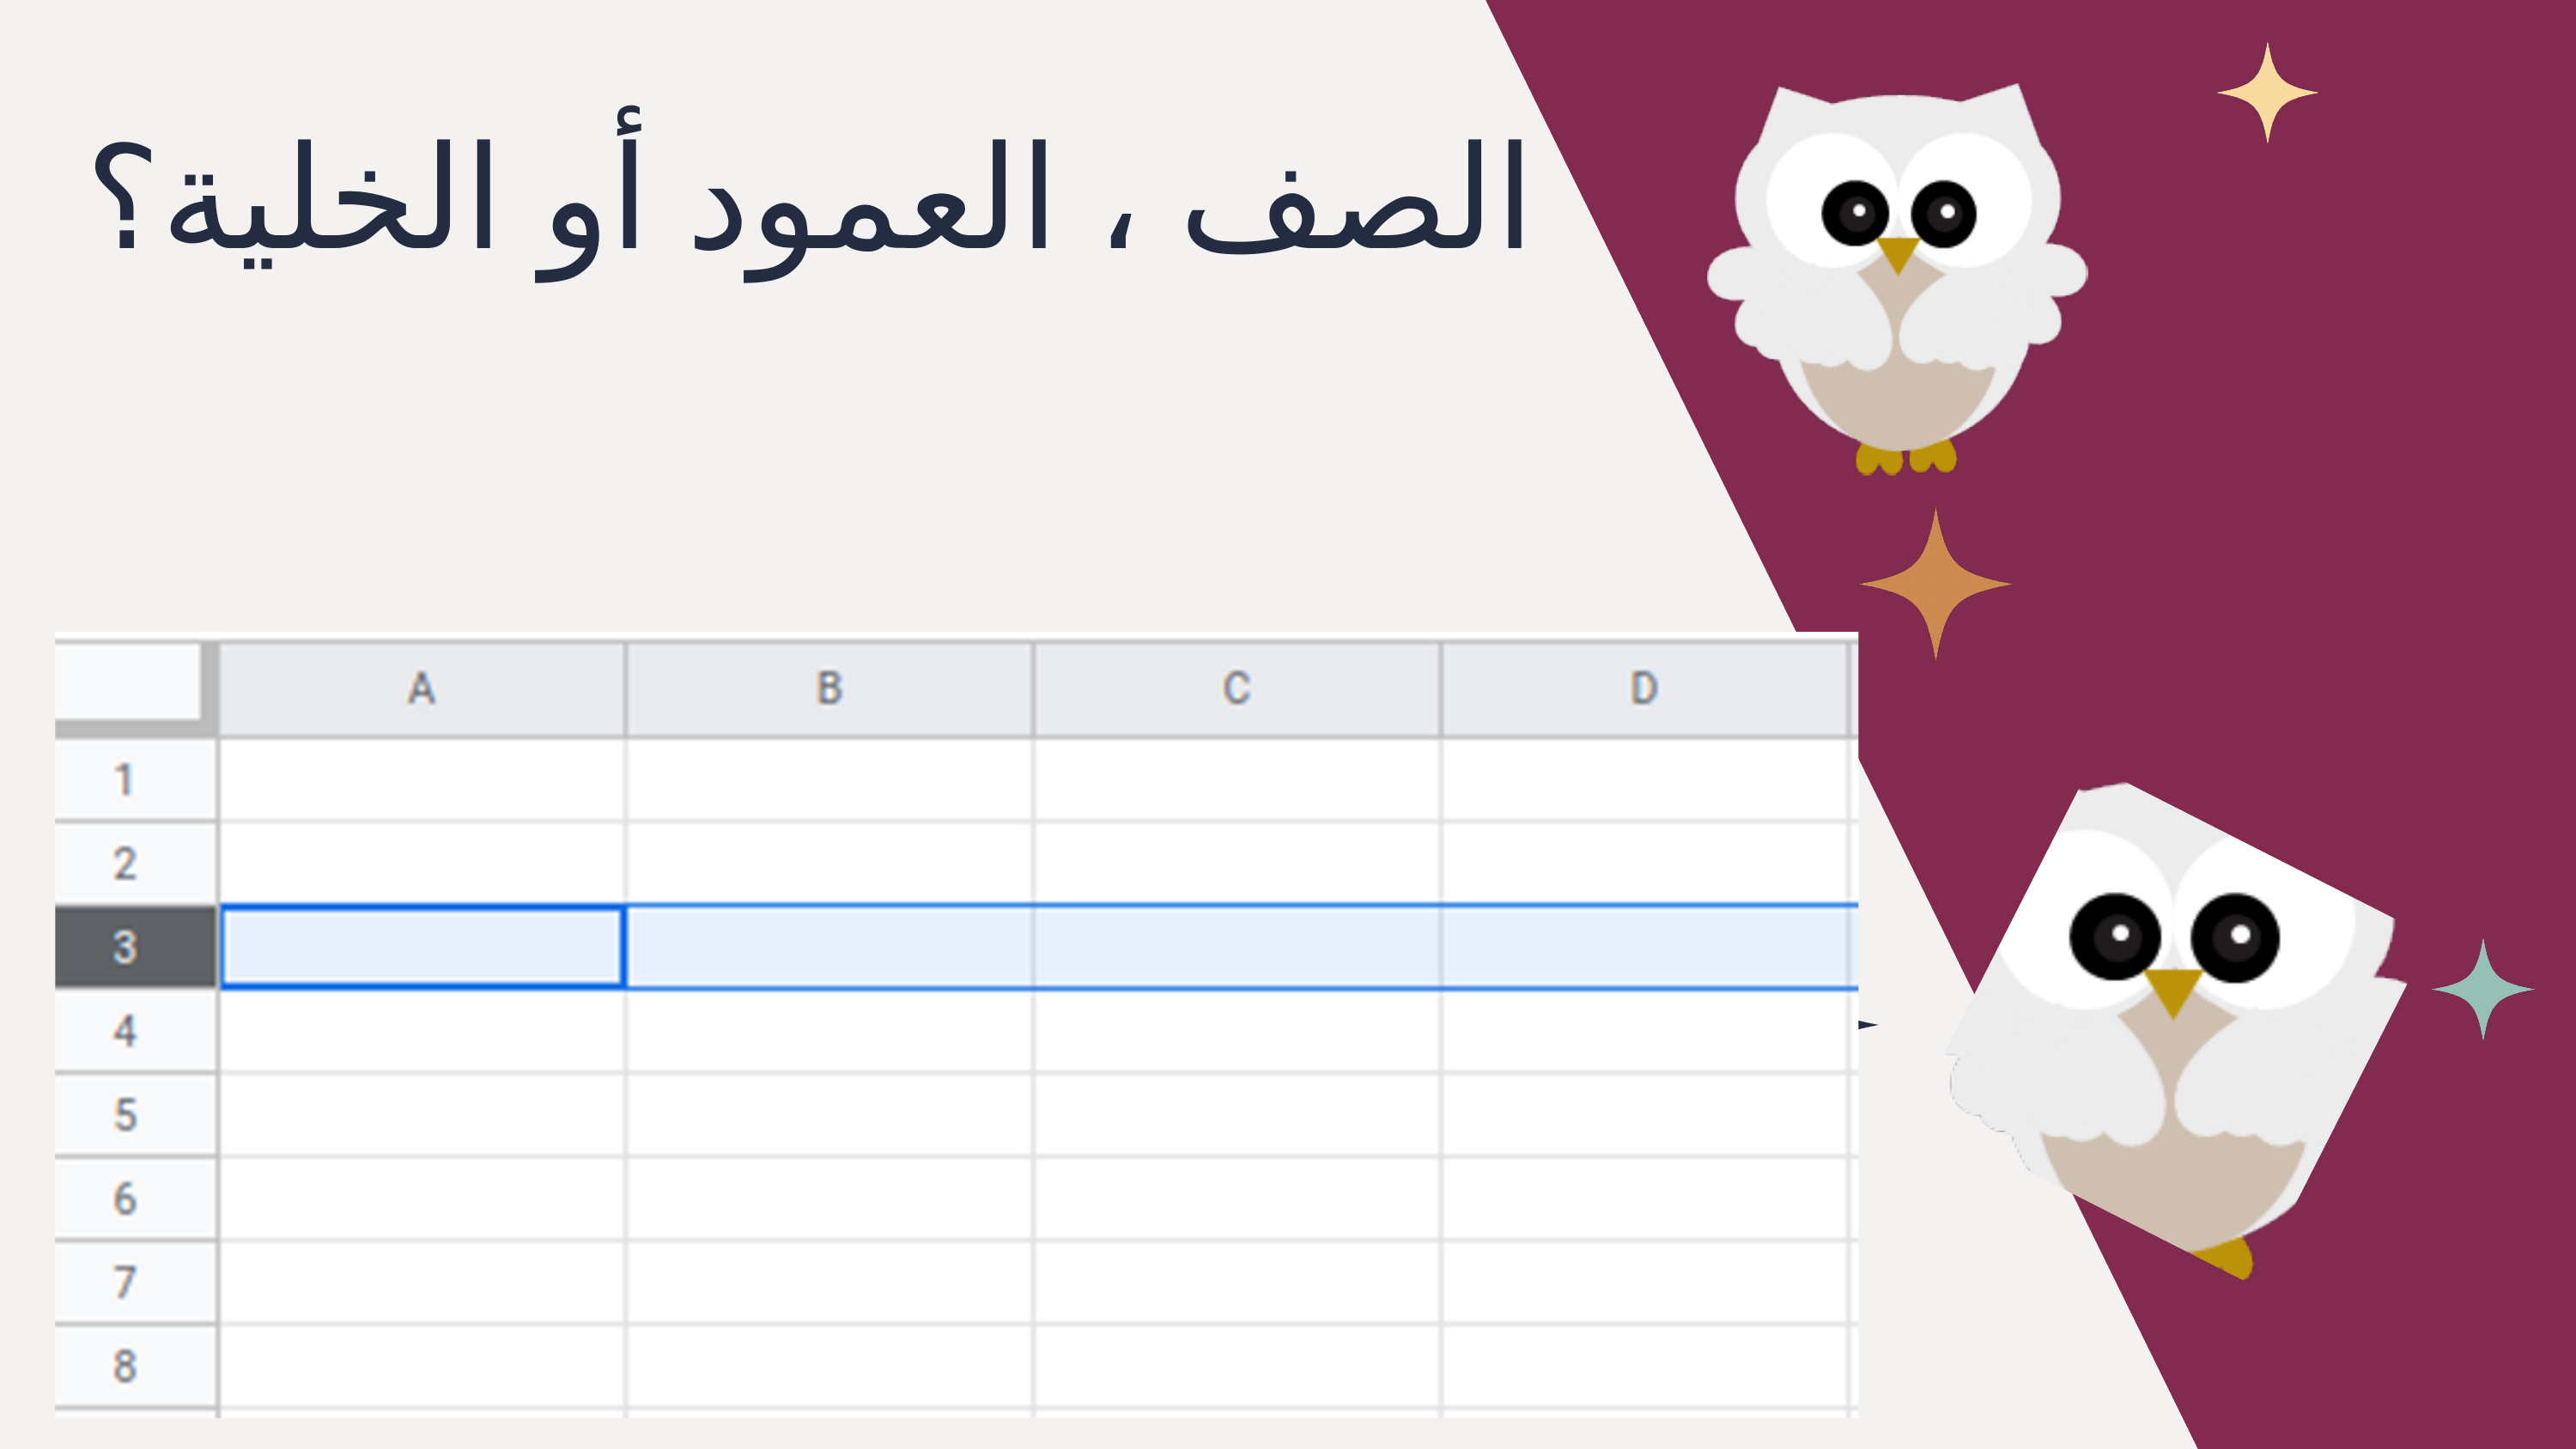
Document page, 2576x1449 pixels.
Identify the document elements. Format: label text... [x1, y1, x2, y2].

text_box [1844, 0, 2576, 1449]
text_box [55, 632, 1838, 1418]
text_box [1706, 83, 1838, 476]
text_box الصف ، العمود أو الخلية؟ [85, 105, 1580, 277]
